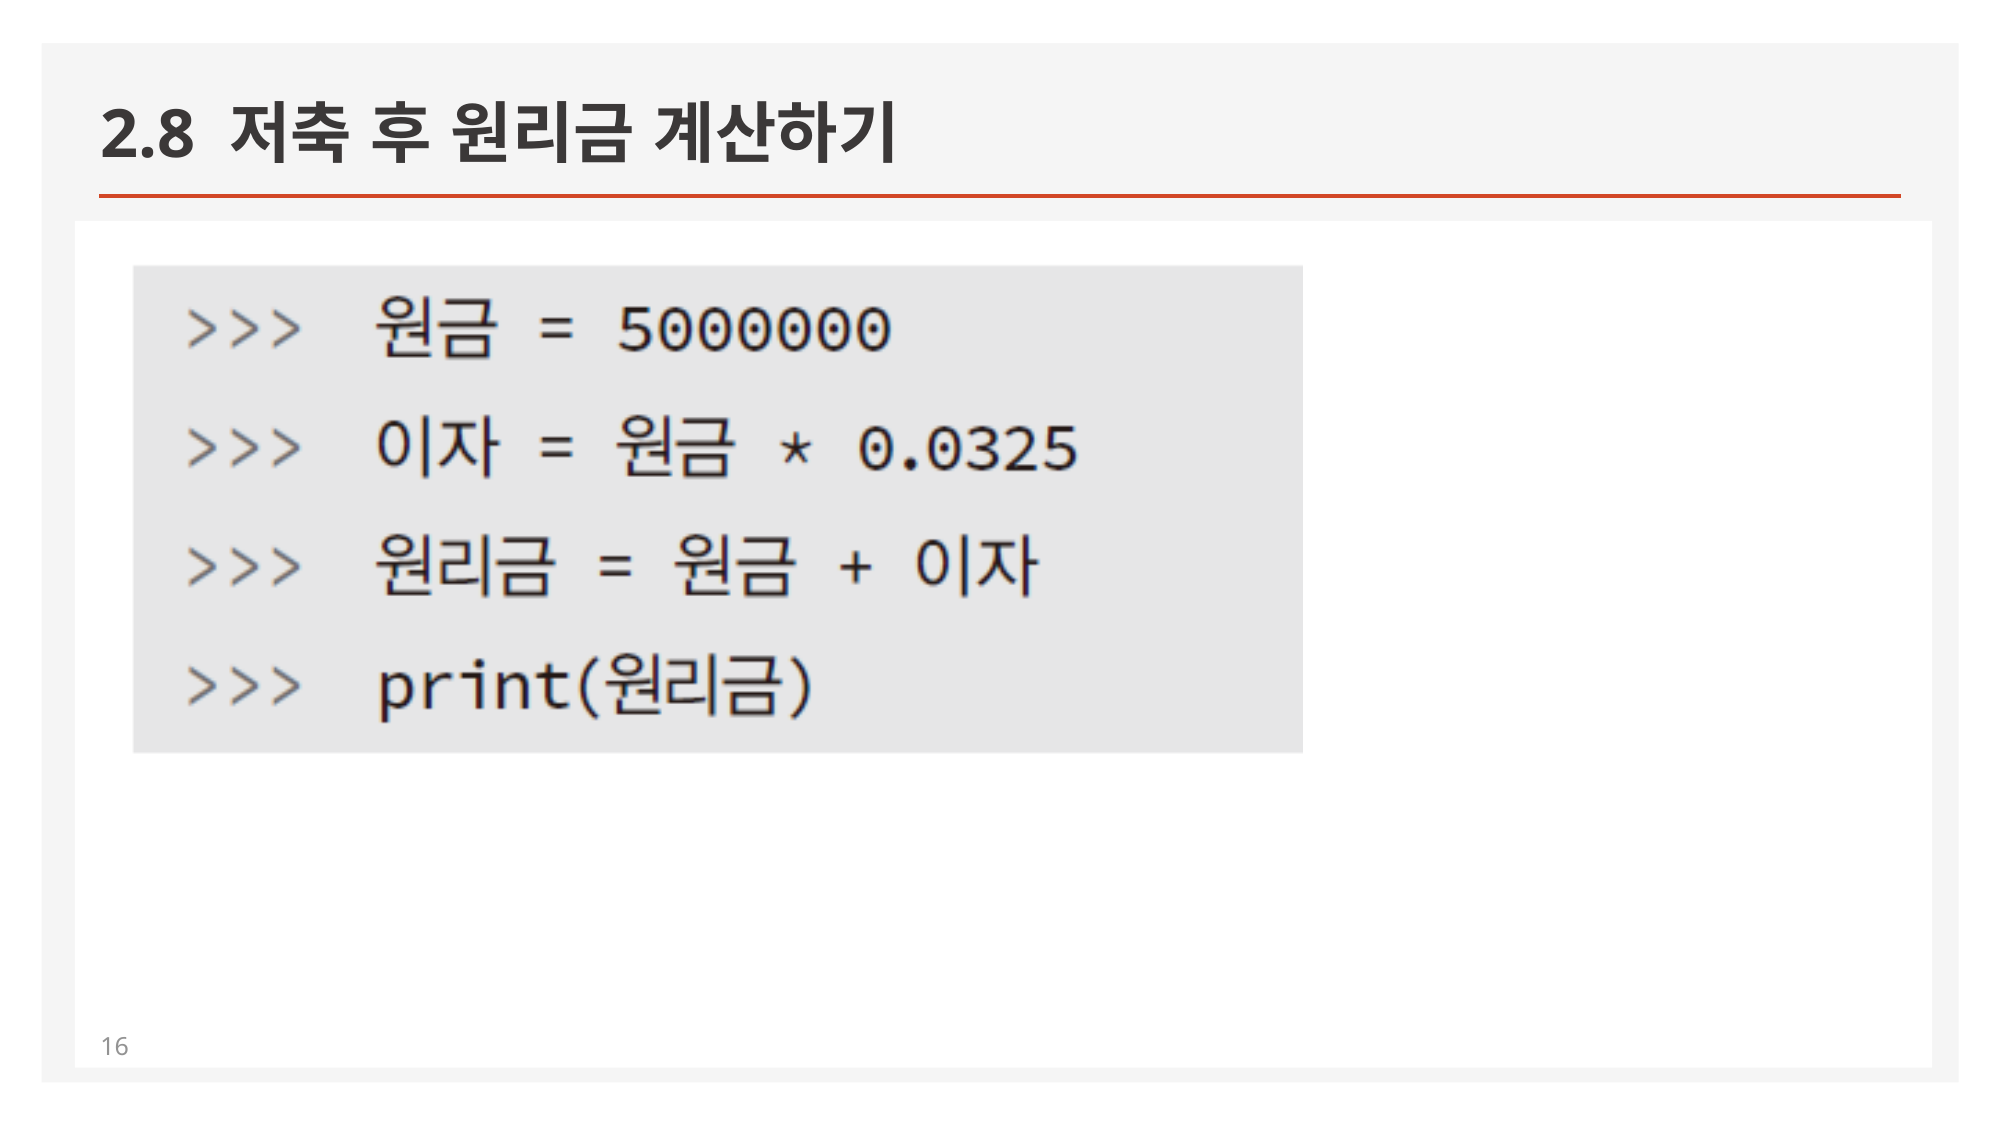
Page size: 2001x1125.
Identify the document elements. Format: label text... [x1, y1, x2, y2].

title 2.8 저축 후 원리금 계산하기 [85, 73, 1465, 179]
picture [112, 236, 1303, 776]
slide_number 16 [85, 1017, 623, 1078]
